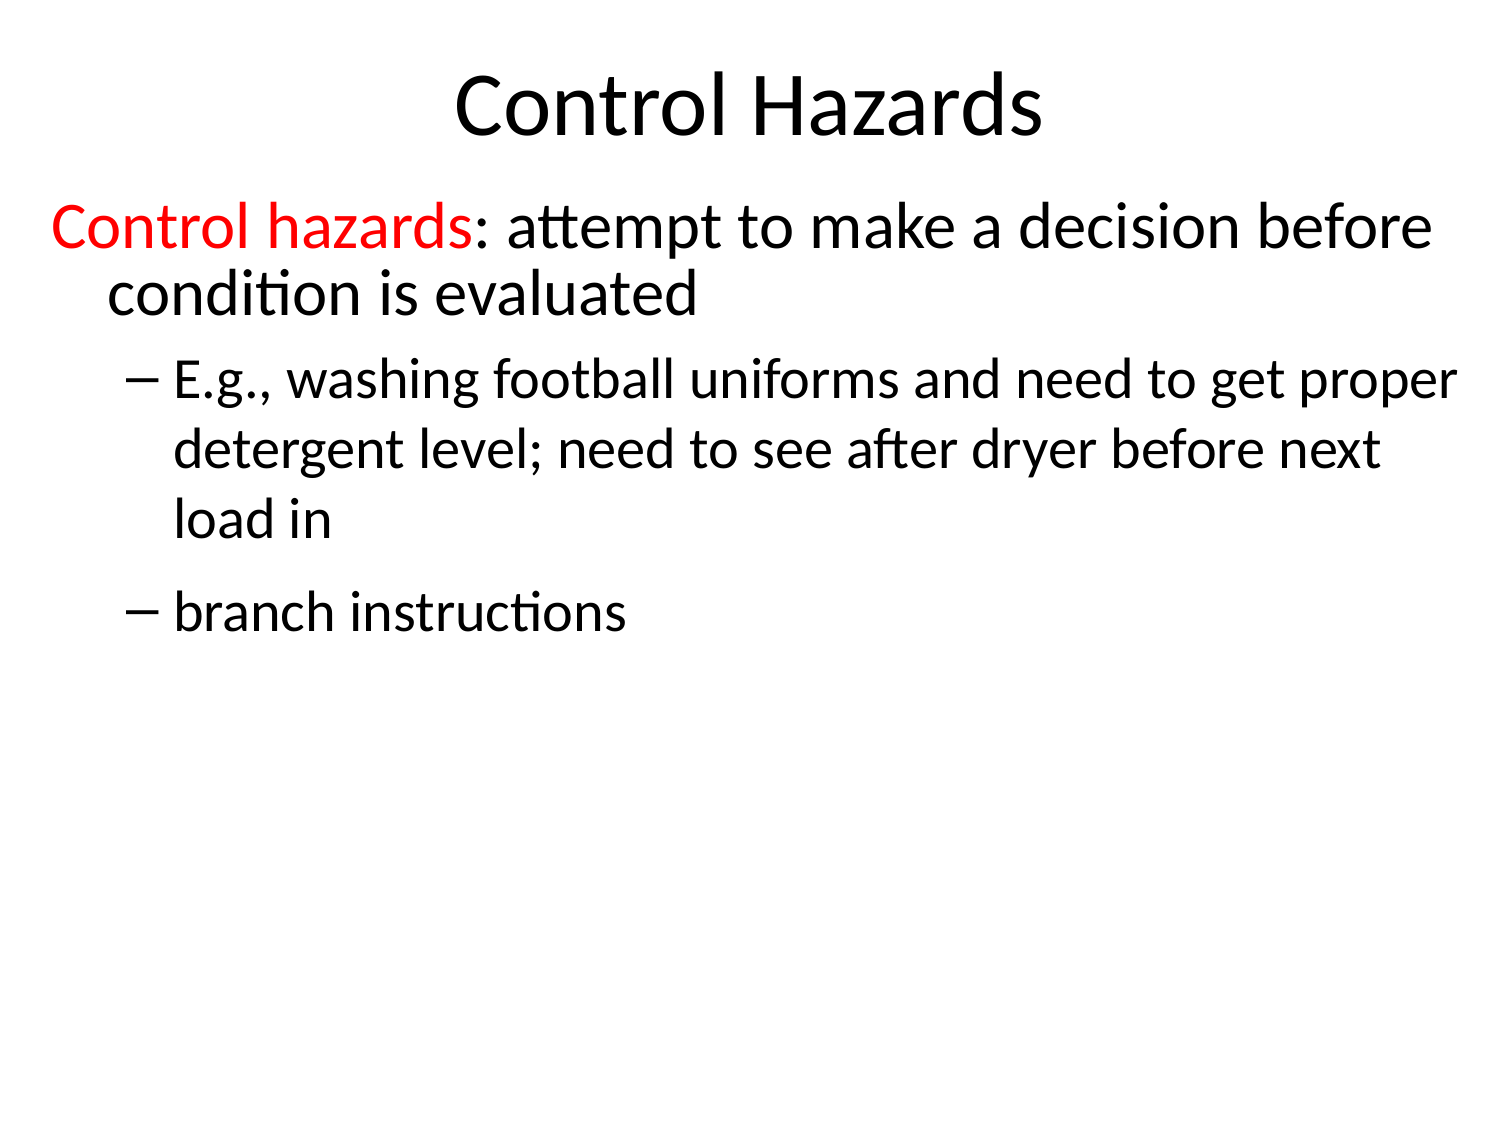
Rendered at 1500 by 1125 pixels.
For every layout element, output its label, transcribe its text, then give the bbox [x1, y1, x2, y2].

list Control hazards: attempt to make a decision before condition is evaluated E.g., washing football uniforms and need to get proper detergent level; need to see after dryer before next load in branch instructions [37, 187, 1475, 1101]
title Control Hazards [37, 35, 1463, 163]
